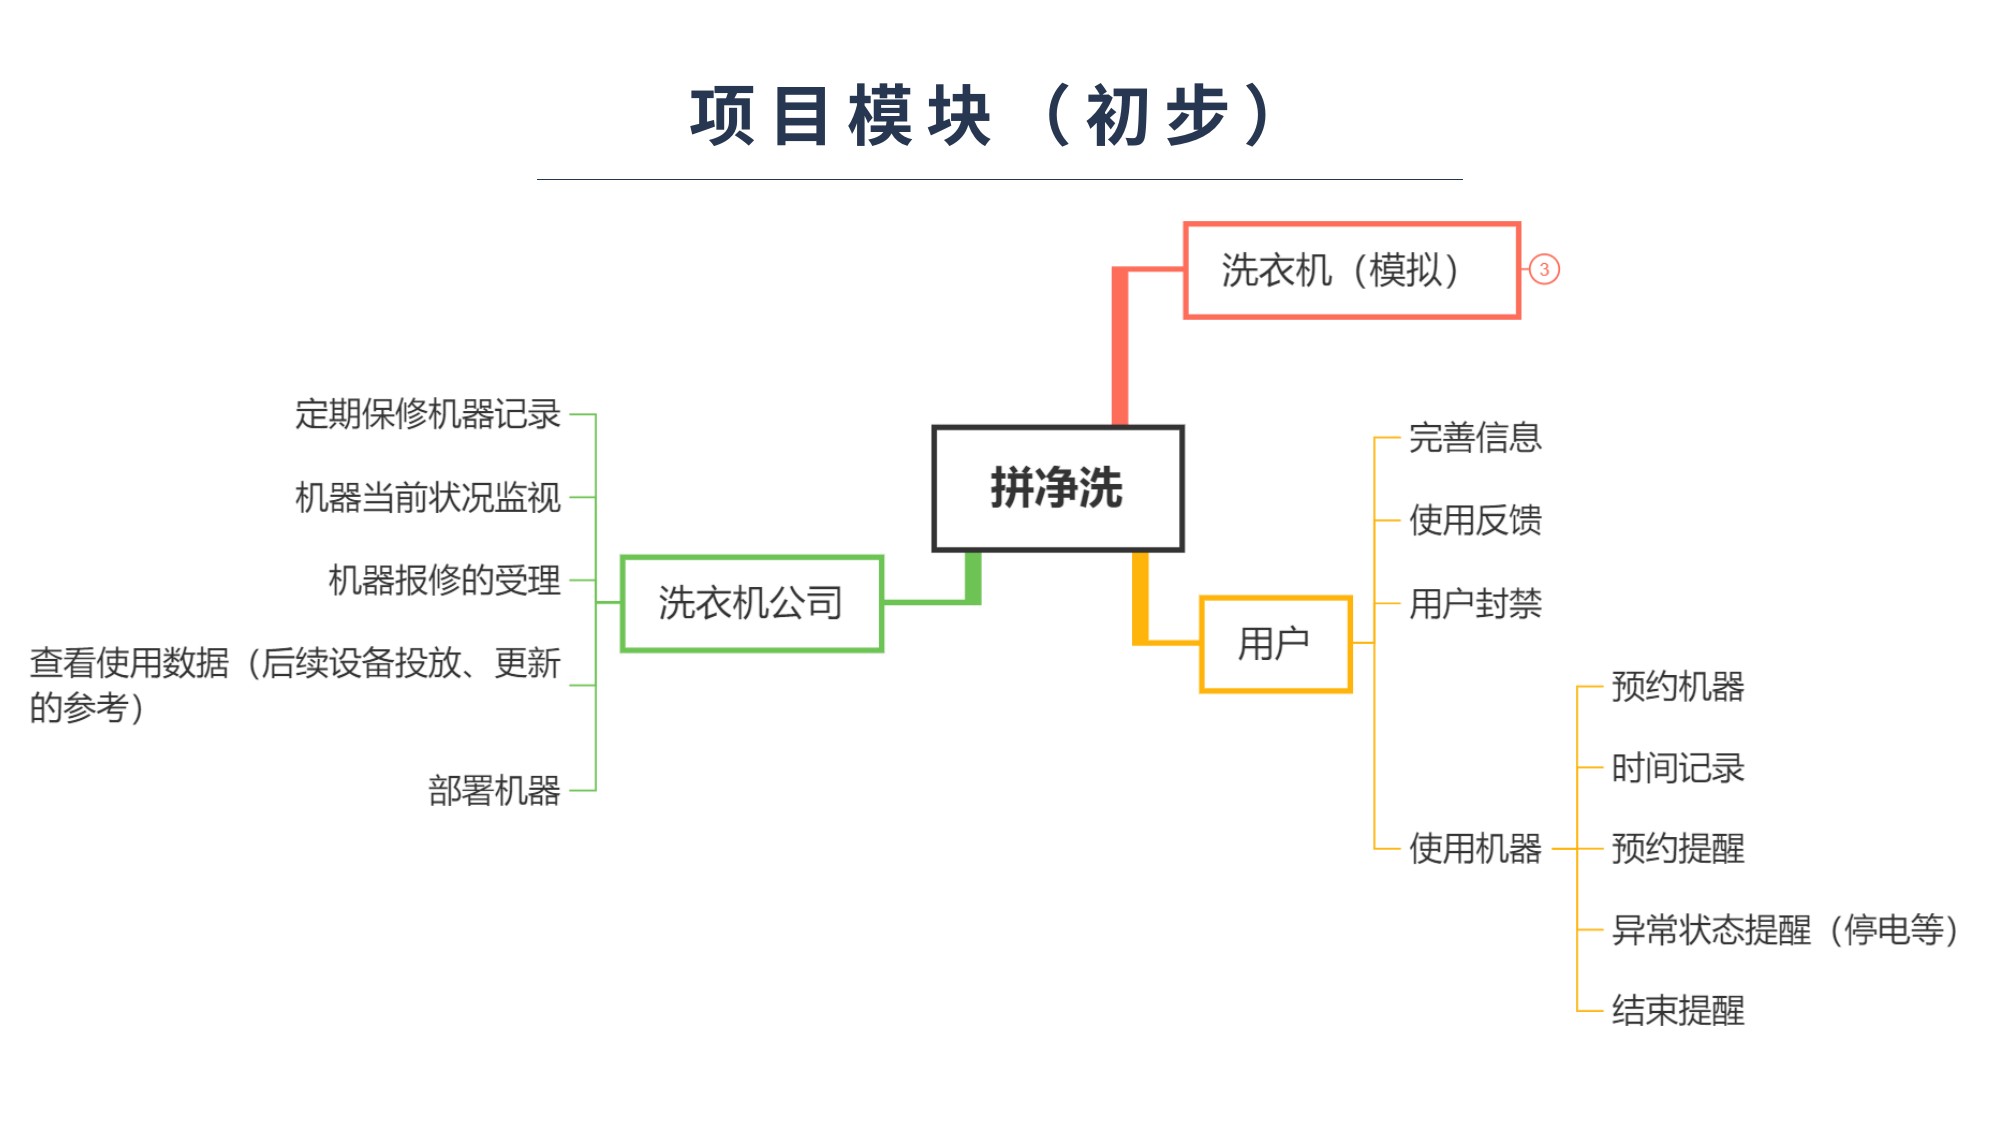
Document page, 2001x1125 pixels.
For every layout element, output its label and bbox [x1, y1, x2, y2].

picture [9, 190, 2000, 1100]
text_box [536, 50, 1464, 180]
